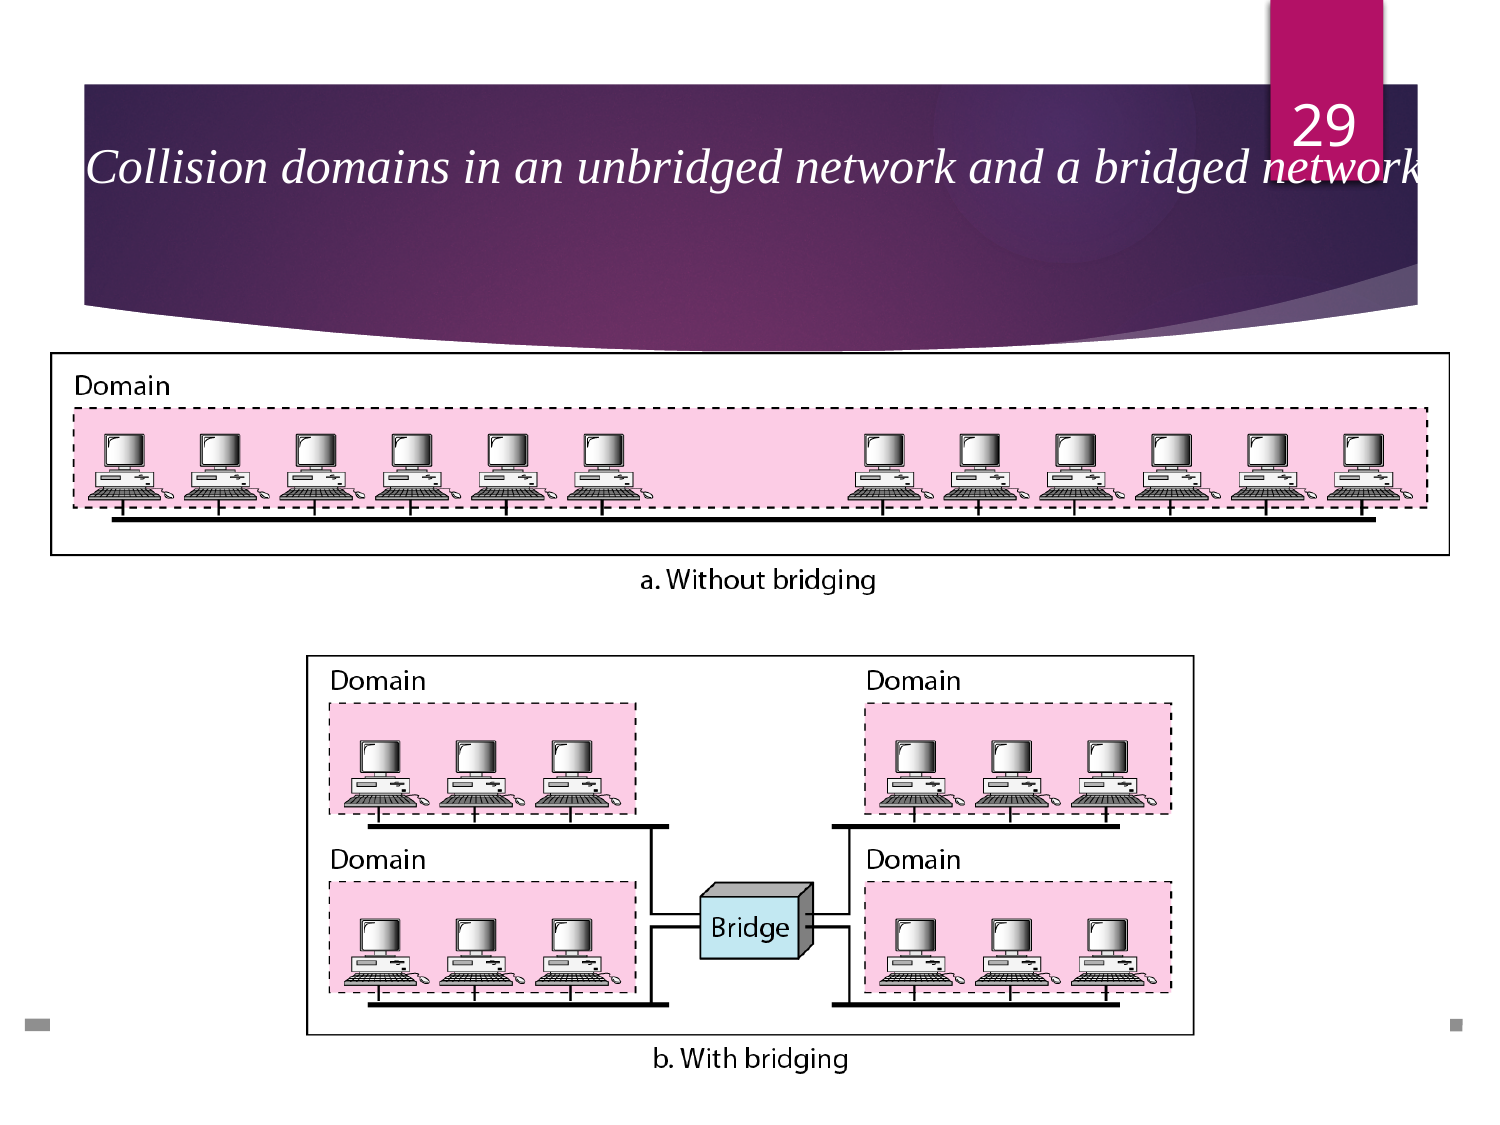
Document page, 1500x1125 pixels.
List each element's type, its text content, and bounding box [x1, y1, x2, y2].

picture [50, 351, 1450, 1076]
slide_number 29 [1259, 48, 1390, 125]
text_box Collision domains in an unbridged network and a bridged network [38, 125, 1452, 201]
